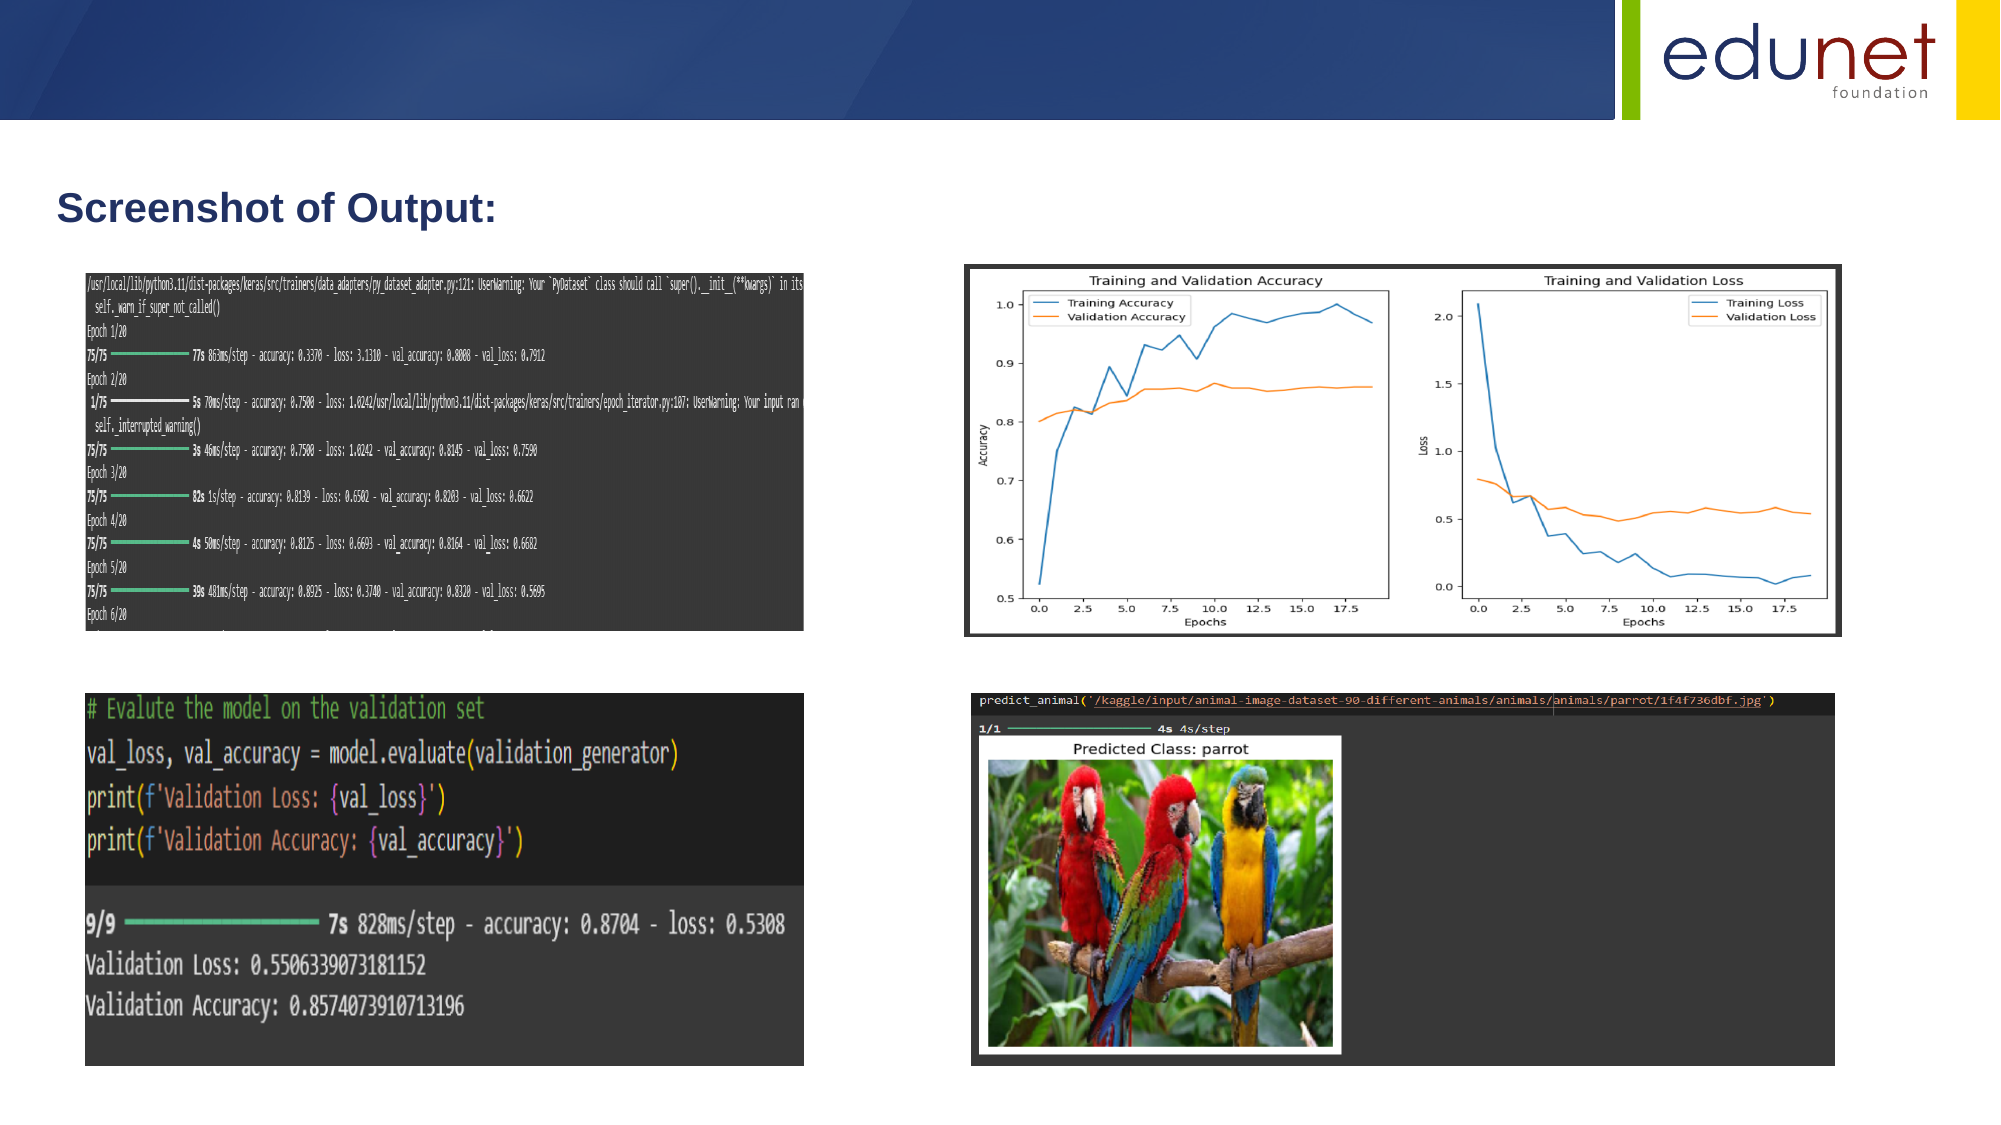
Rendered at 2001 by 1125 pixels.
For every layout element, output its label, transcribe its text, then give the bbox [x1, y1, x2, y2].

picture [85, 258, 804, 631]
picture [85, 693, 804, 1066]
picture [1652, 12, 1948, 108]
picture [964, 264, 1842, 637]
text_box Screenshot of Output: [41, 172, 1043, 238]
picture [971, 693, 1835, 1066]
